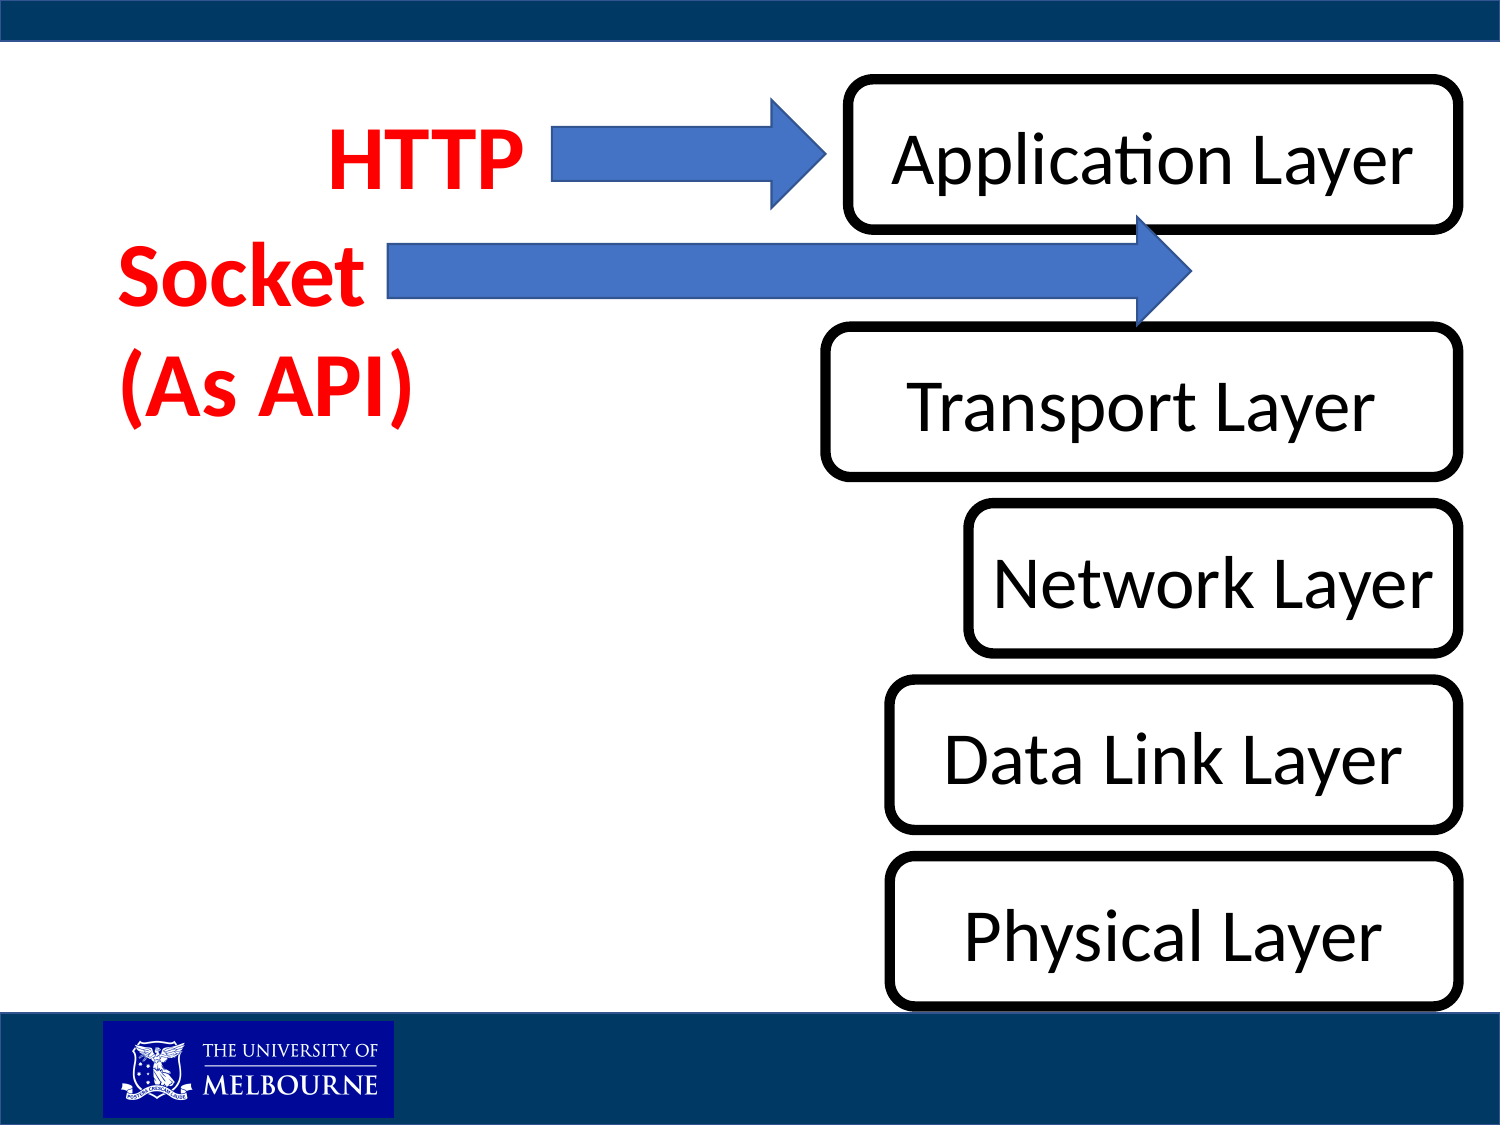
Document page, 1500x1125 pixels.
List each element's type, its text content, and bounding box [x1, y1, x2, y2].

text_box Application Layer [847, 78, 1460, 231]
text_box Network Layer [967, 502, 1460, 655]
text_box Transport Layer [824, 325, 1460, 479]
text_box Physical Layer [888, 855, 1460, 1008]
text_box [386, 214, 1193, 328]
text_box [550, 97, 827, 211]
text_box Socket (As API) [102, 207, 541, 443]
text_box HTTP [312, 90, 552, 216]
picture [103, 1021, 394, 1118]
text_box Data Link Layer [888, 678, 1460, 831]
